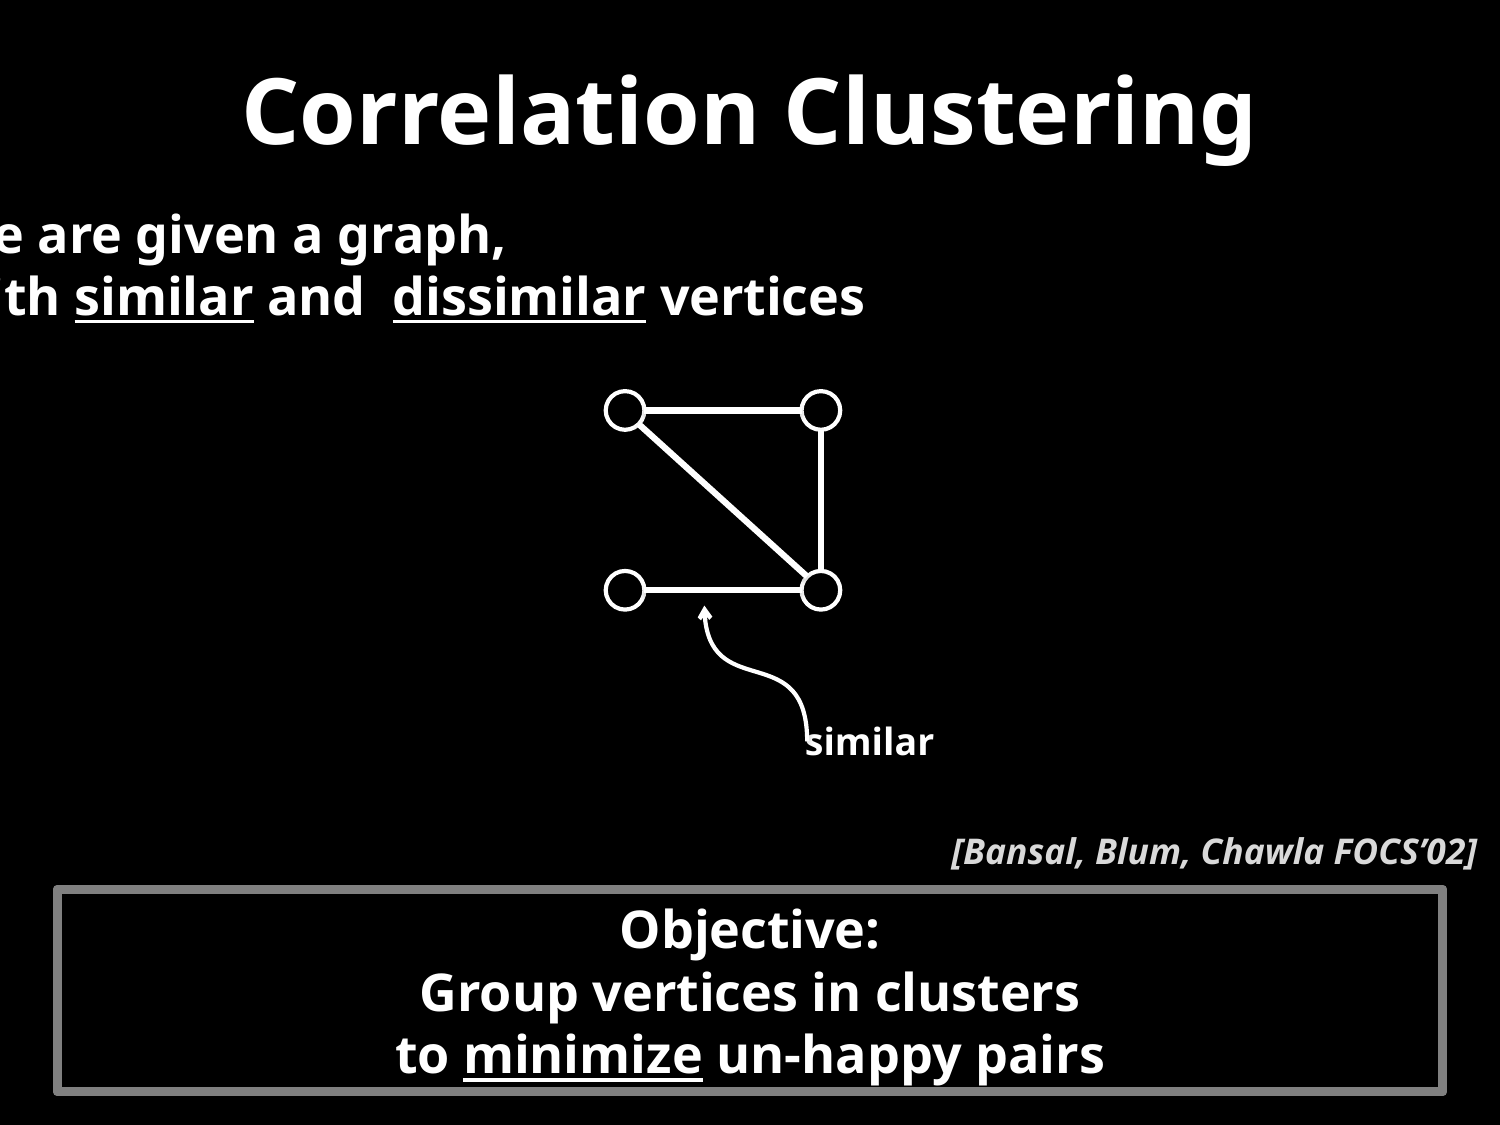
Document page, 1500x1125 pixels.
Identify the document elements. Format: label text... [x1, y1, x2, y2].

text_box [603, 389, 646, 432]
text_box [704, 605, 933, 772]
text_box We are given a graph, with similar and dissimilar vertices [0, 193, 894, 334]
text_box [800, 389, 843, 432]
text_box [Bansal, Blum, Chawla FOCS’02] [936, 822, 1493, 880]
text_box [603, 568, 644, 612]
title Correlation Clustering [75, 45, 1425, 233]
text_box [638, 423, 808, 577]
text_box [802, 569, 843, 603]
text_box Objective: Group vertices in clusters to minimize un-happy pairs [57, 889, 1443, 1092]
